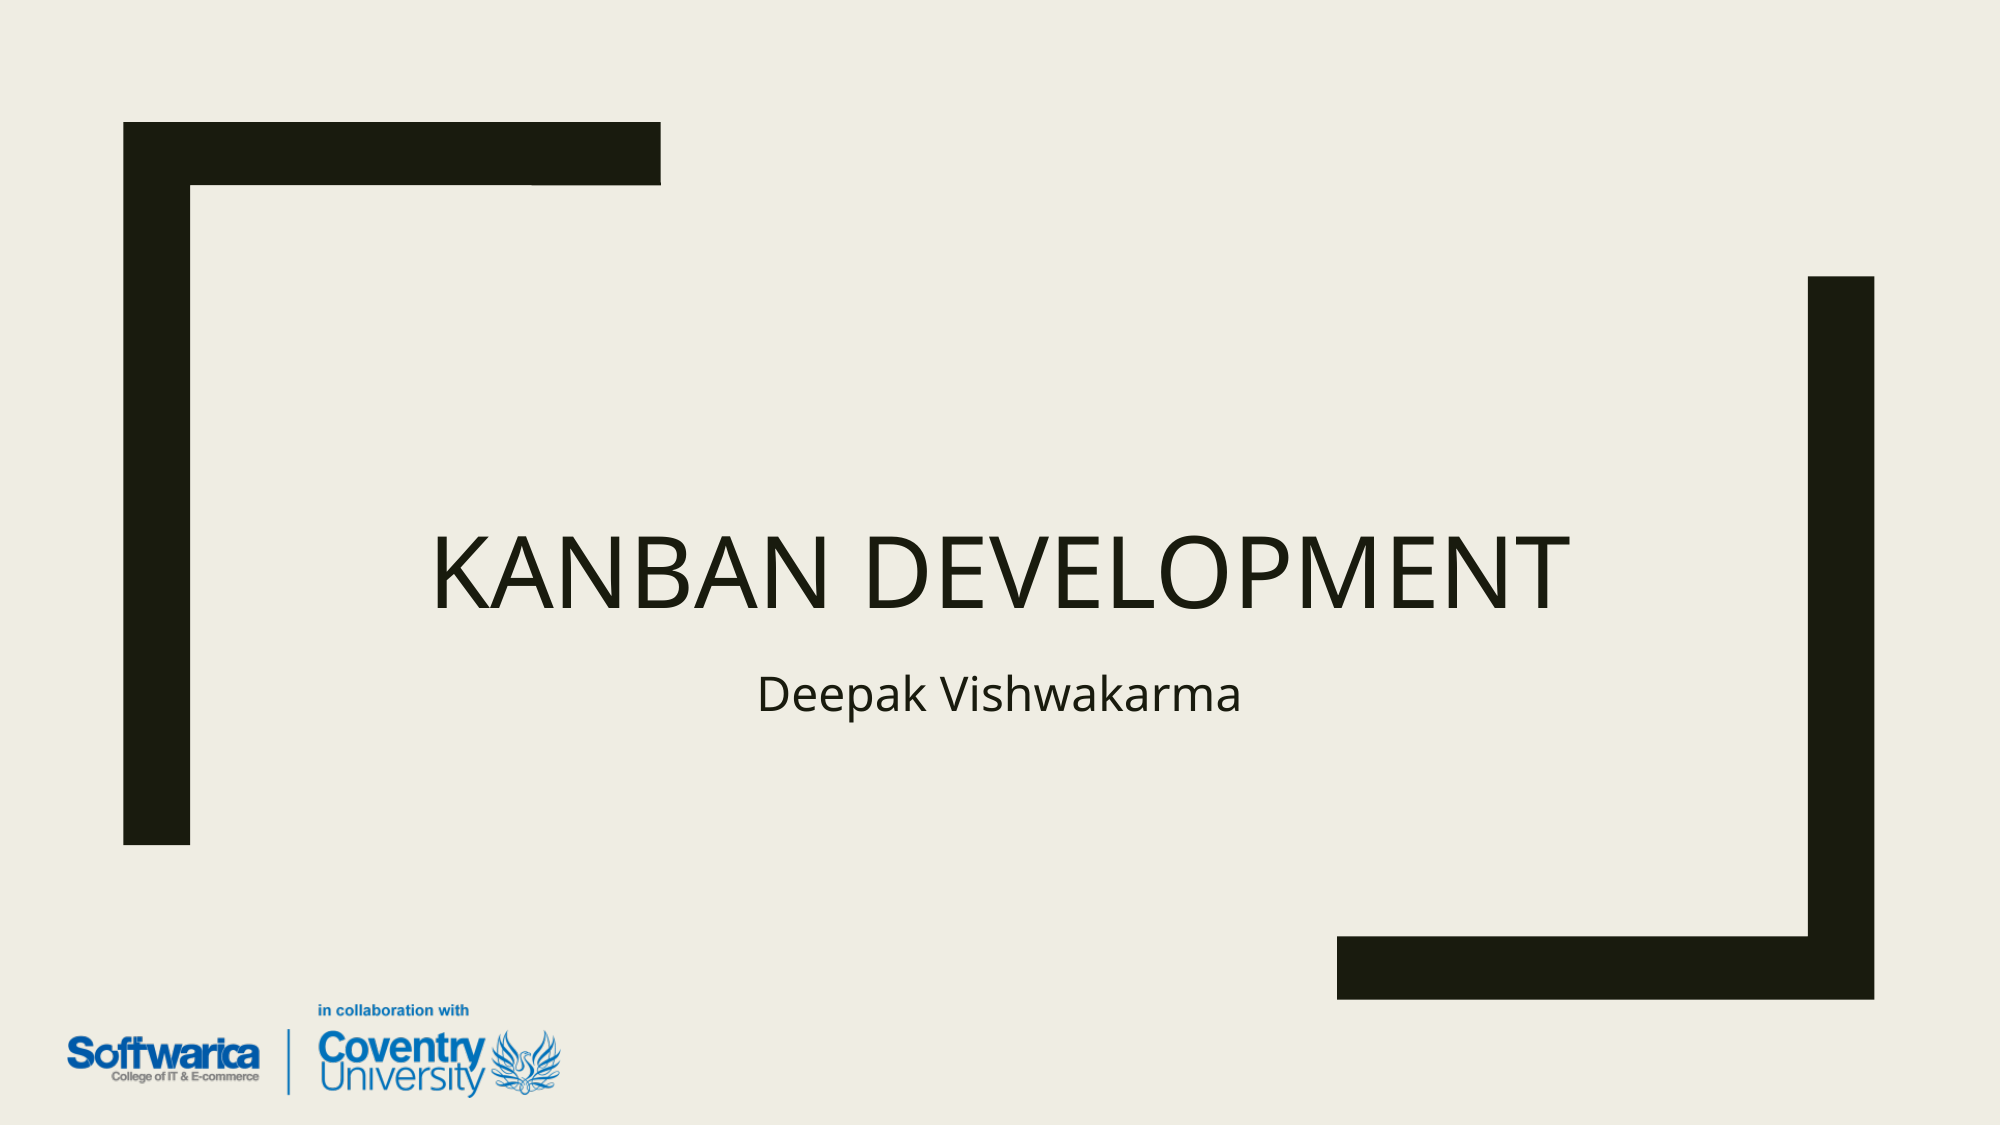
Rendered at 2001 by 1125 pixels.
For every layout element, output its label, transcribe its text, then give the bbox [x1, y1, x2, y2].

title Kanban development [314, 293, 1686, 638]
subtitle Deepak Vishwakarma [439, 649, 1561, 828]
picture [67, 1004, 561, 1098]
